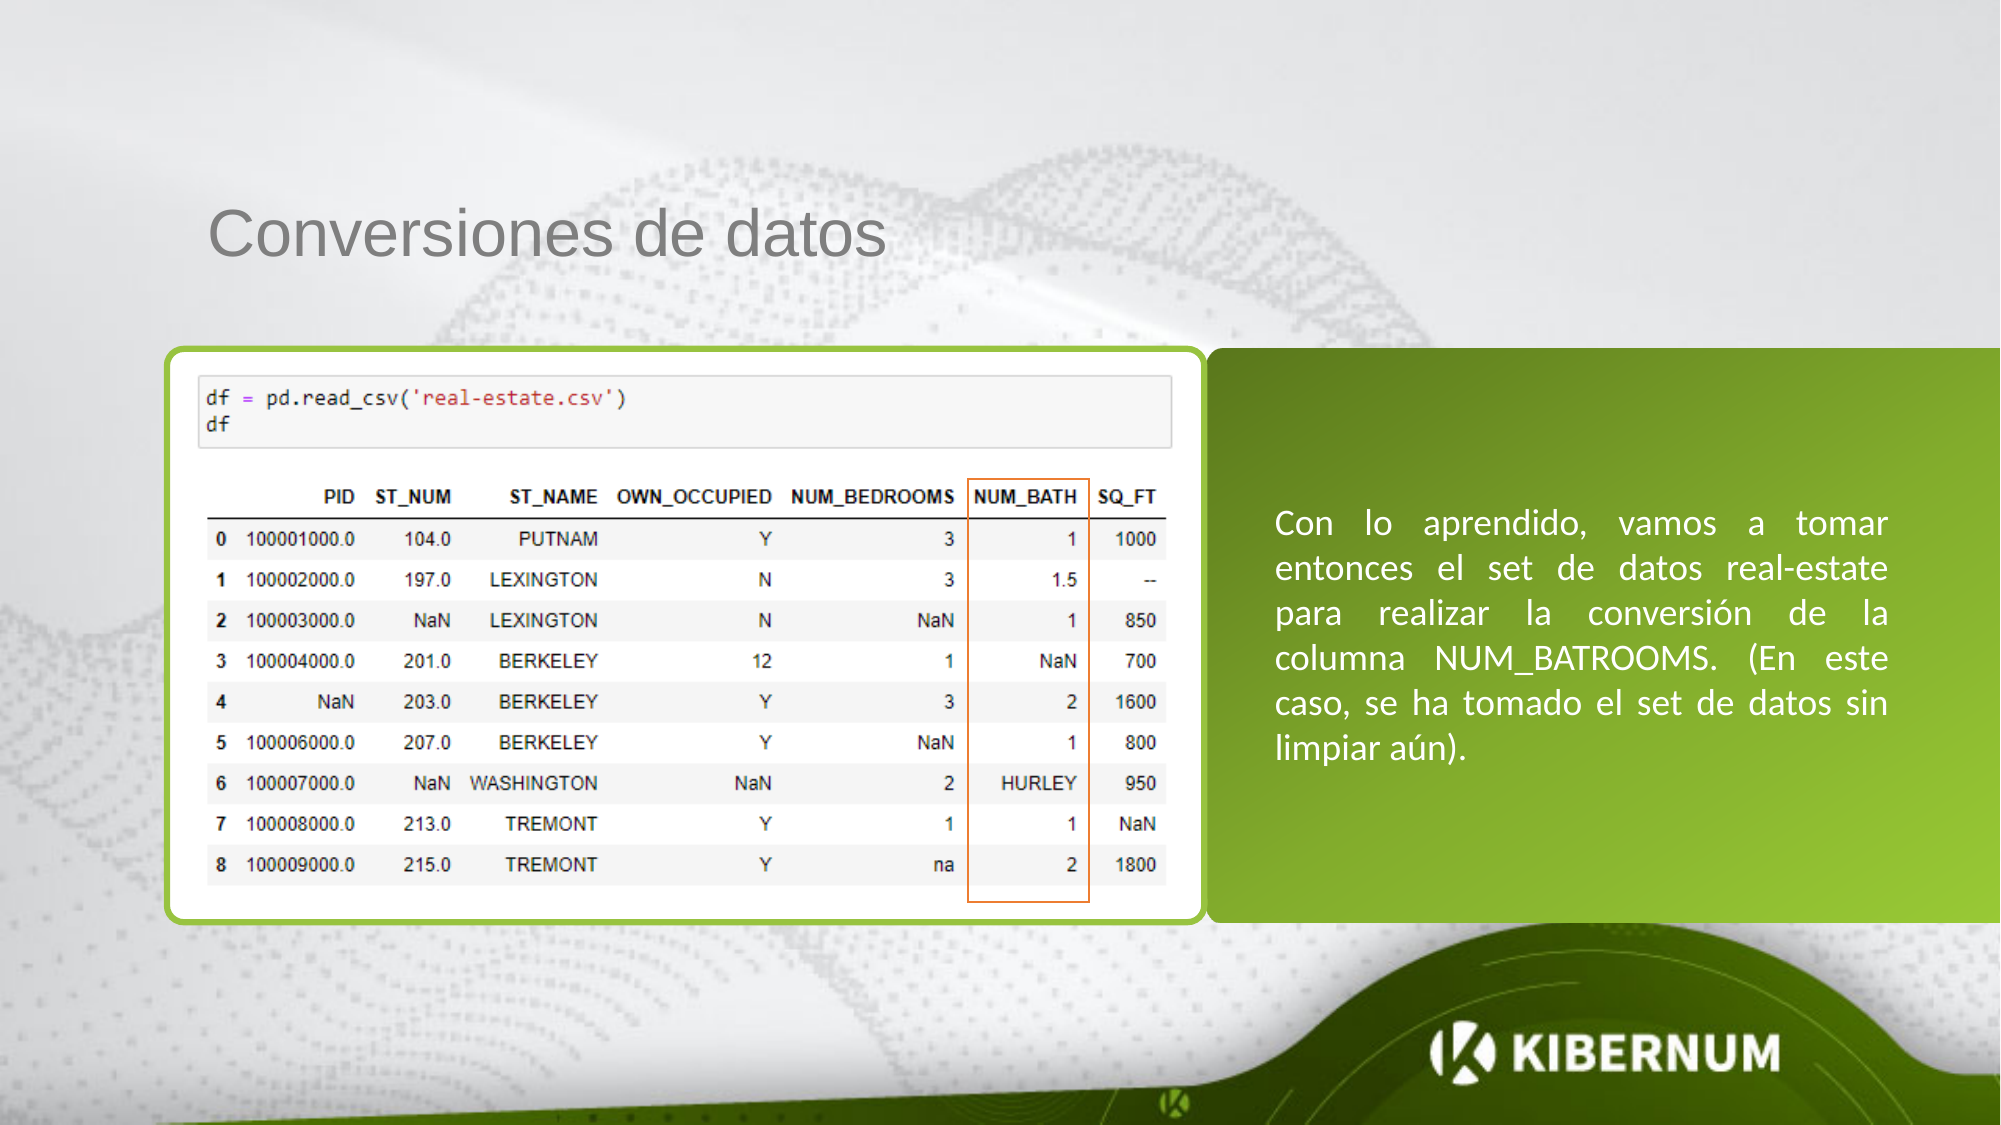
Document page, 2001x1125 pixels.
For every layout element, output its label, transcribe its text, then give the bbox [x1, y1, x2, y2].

picture [0, 0, 2001, 1125]
text_box Conversiones de datos [192, 127, 1961, 293]
text_box [166, 348, 1199, 923]
